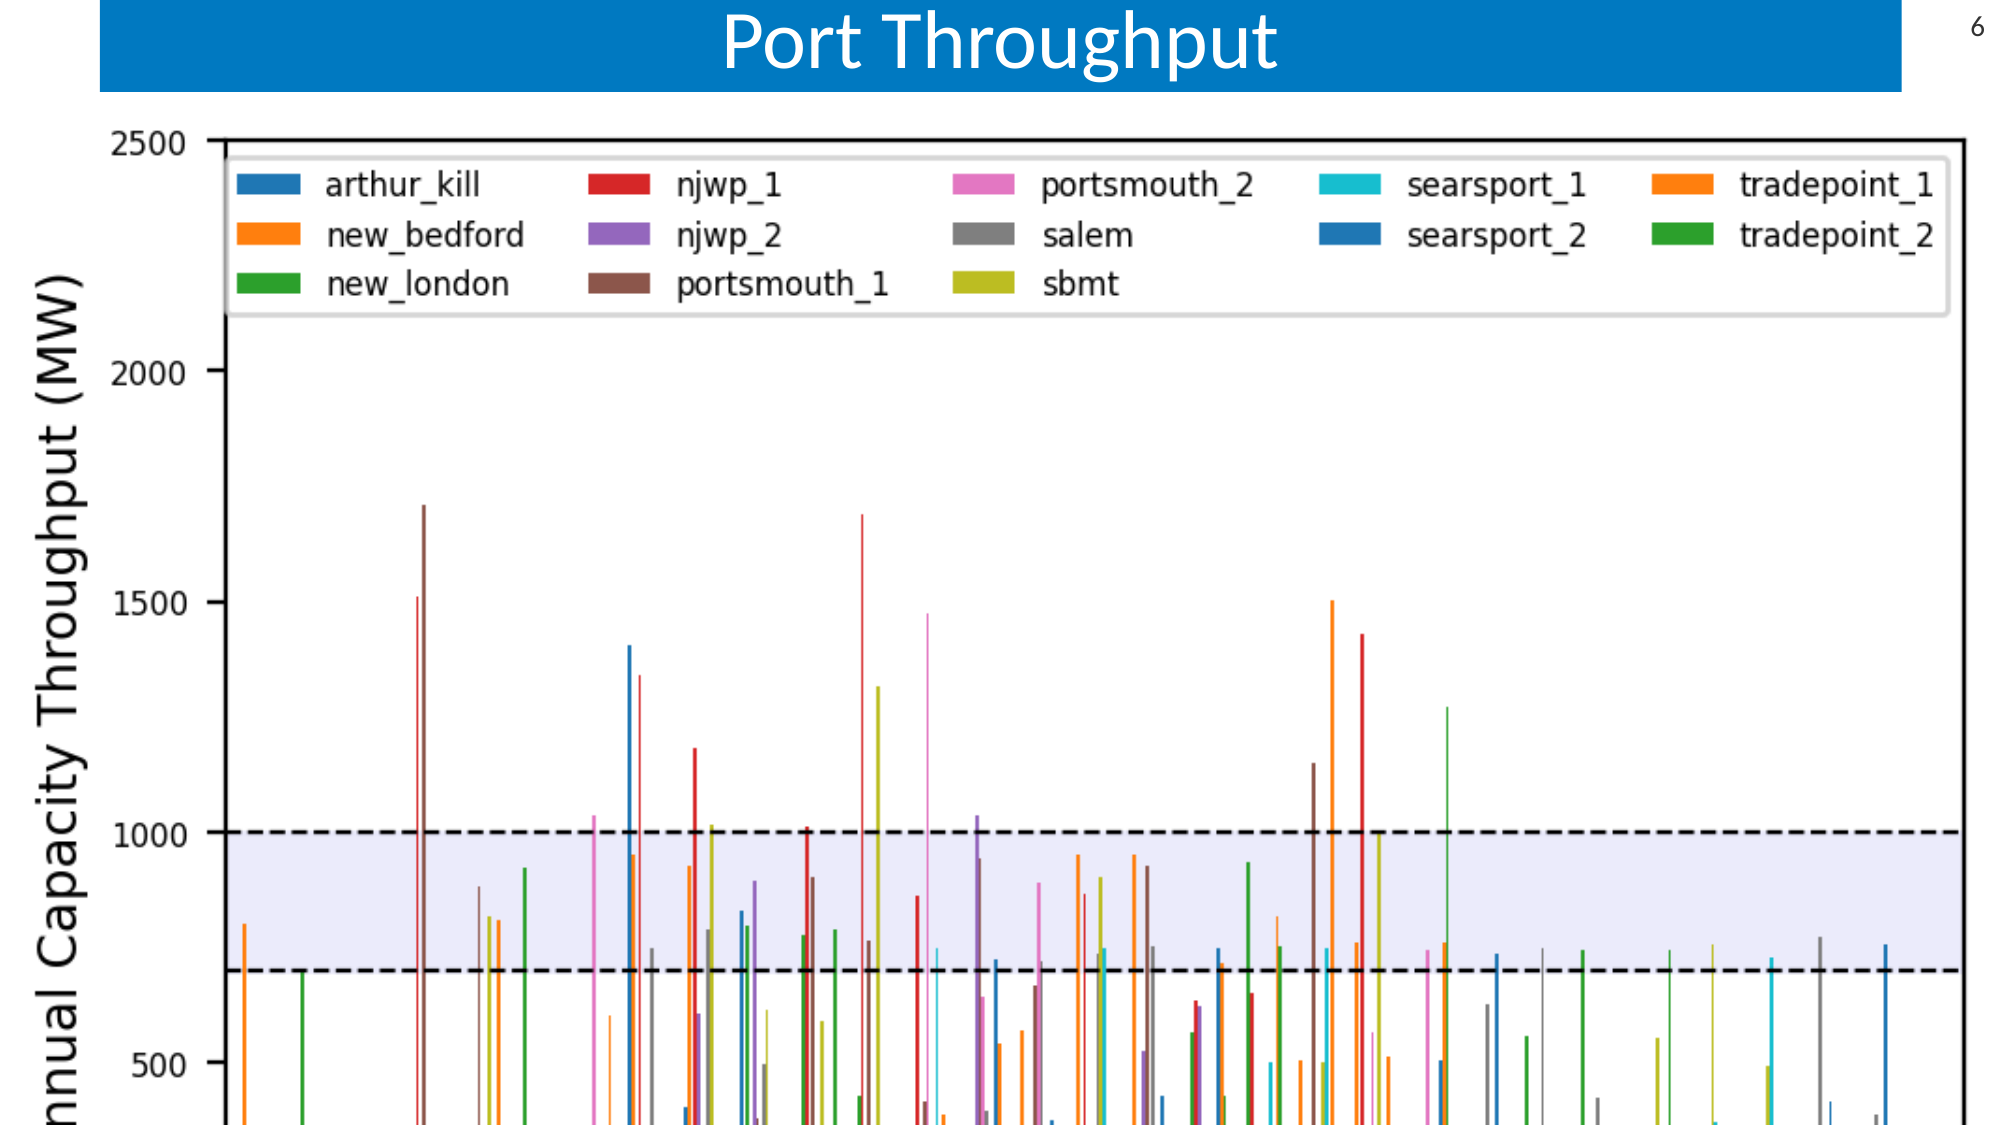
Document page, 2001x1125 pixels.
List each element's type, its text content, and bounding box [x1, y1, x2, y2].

picture [0, 92, 2000, 1125]
title Port Throughput [99, 0, 1902, 91]
